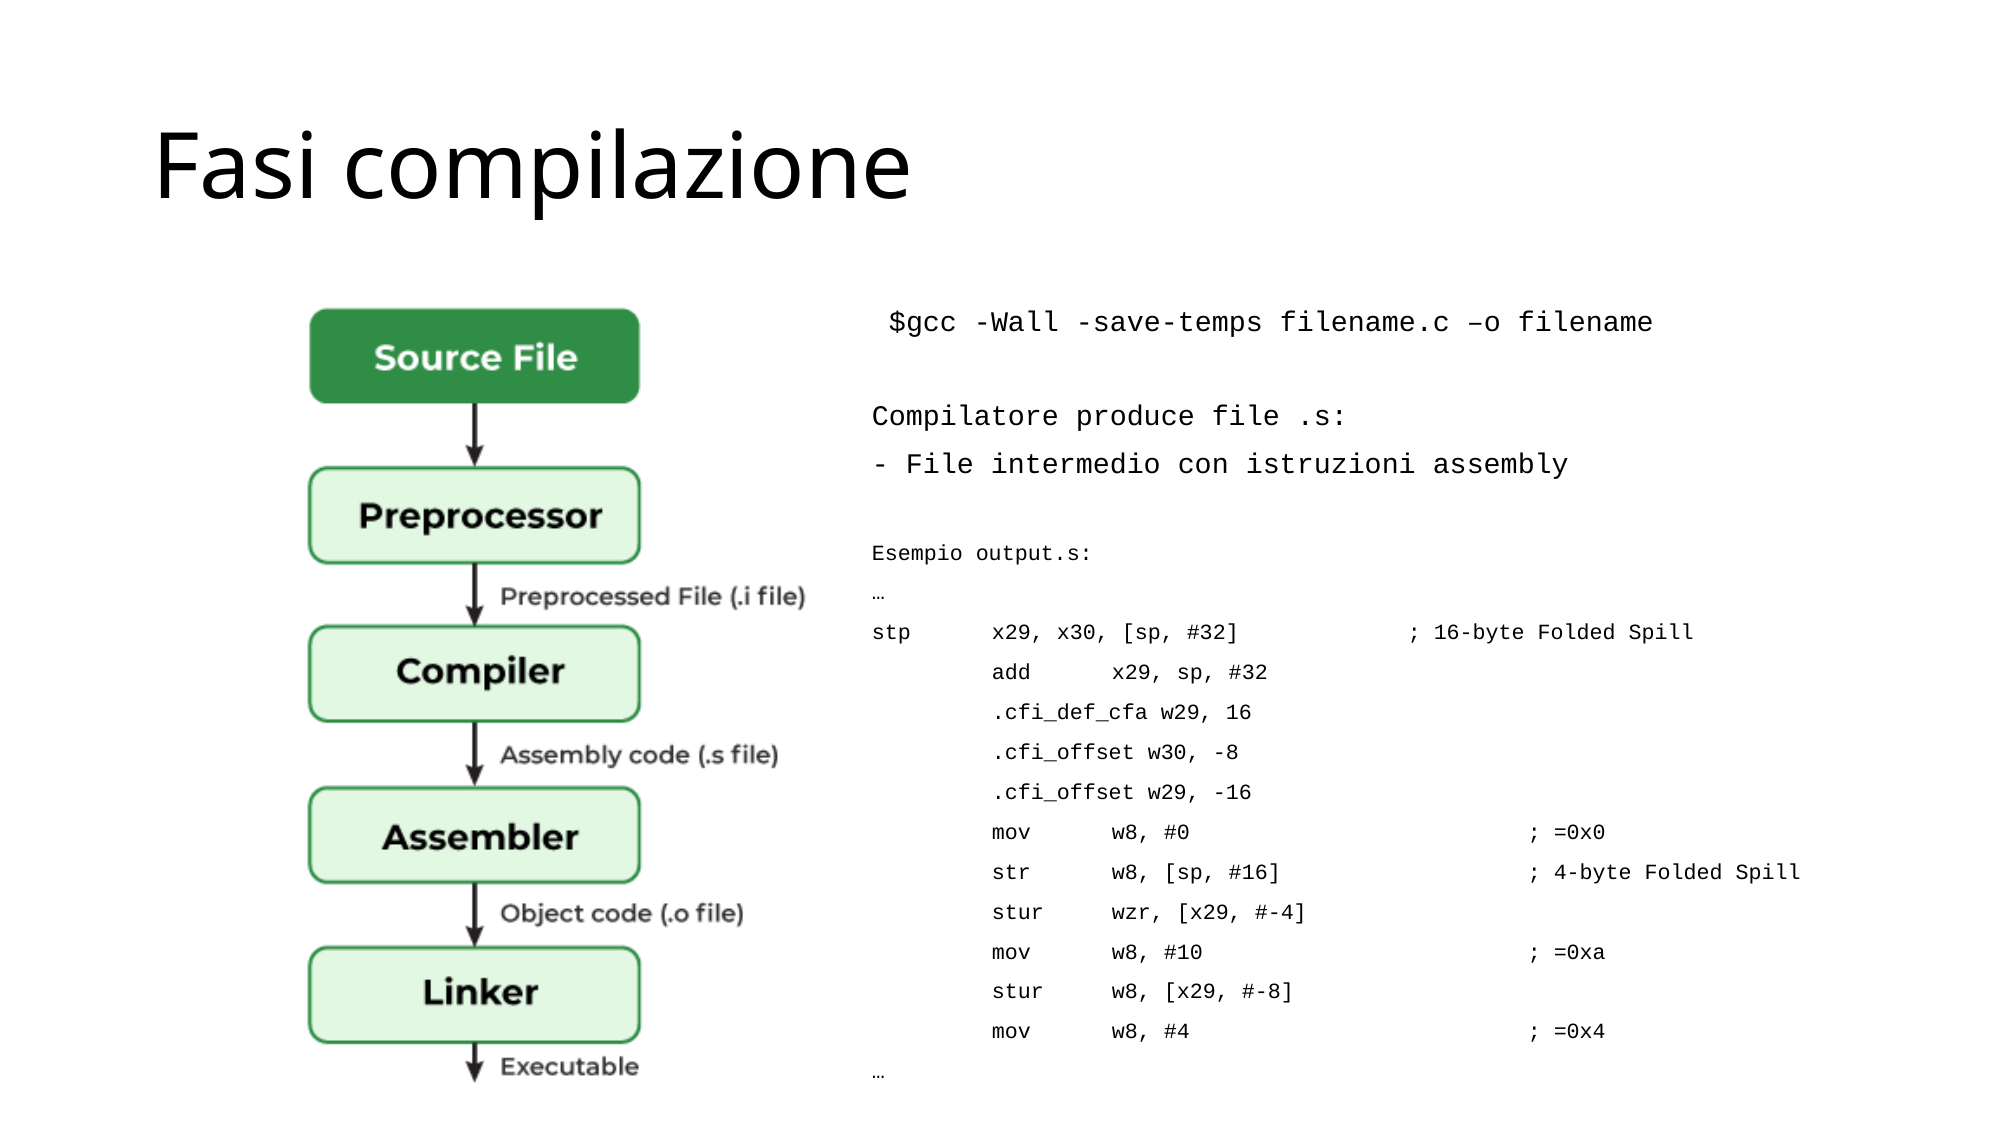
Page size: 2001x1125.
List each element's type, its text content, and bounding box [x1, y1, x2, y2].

list $gcc -Wall -save-temps filename.c –o filename Compilatore produce file .s: - File intermedio con istruzioni assembly Esempio output.s: … stp x29, x30, [sp, #32] ; 16-byte Folded Spill add x29, sp, #32 .cfi_def_cfa w29, 16 .cfi_offset w30, -8 .cfi_offset w29, -16 mov w8, #0 ; =0x0 str w8, [sp, #16] ; 4-byte Folded Spill stur wzr, [x29, #-4] mov w8, #10 ; =0xa stur w8, [x29, #-8] mov w8, #4 ; =0x4 … [951, 299, 1863, 1093]
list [100, 277, 951, 1093]
title Fasi compilazione [137, 59, 1863, 278]
